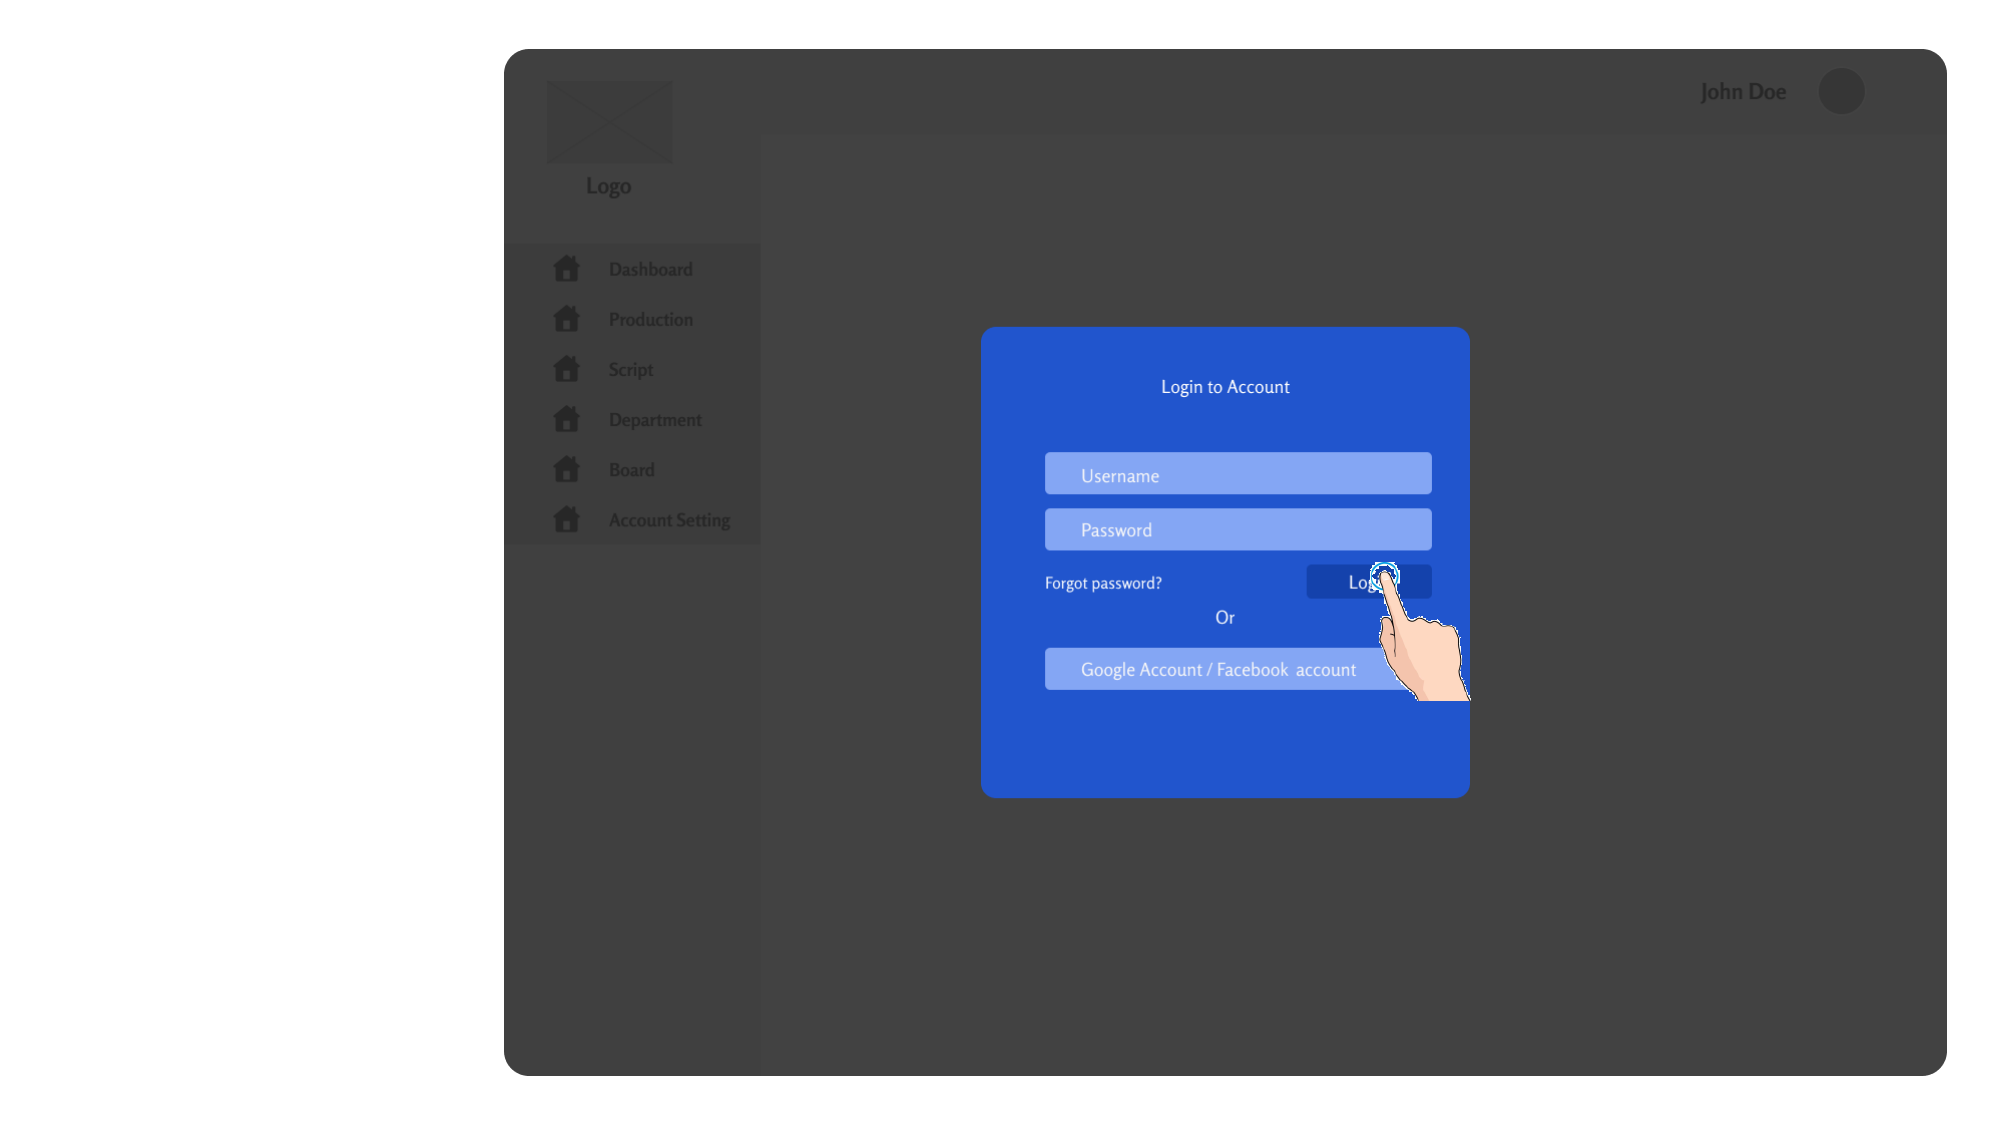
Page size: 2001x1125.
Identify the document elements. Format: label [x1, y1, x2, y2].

picture [504, 49, 1947, 1076]
